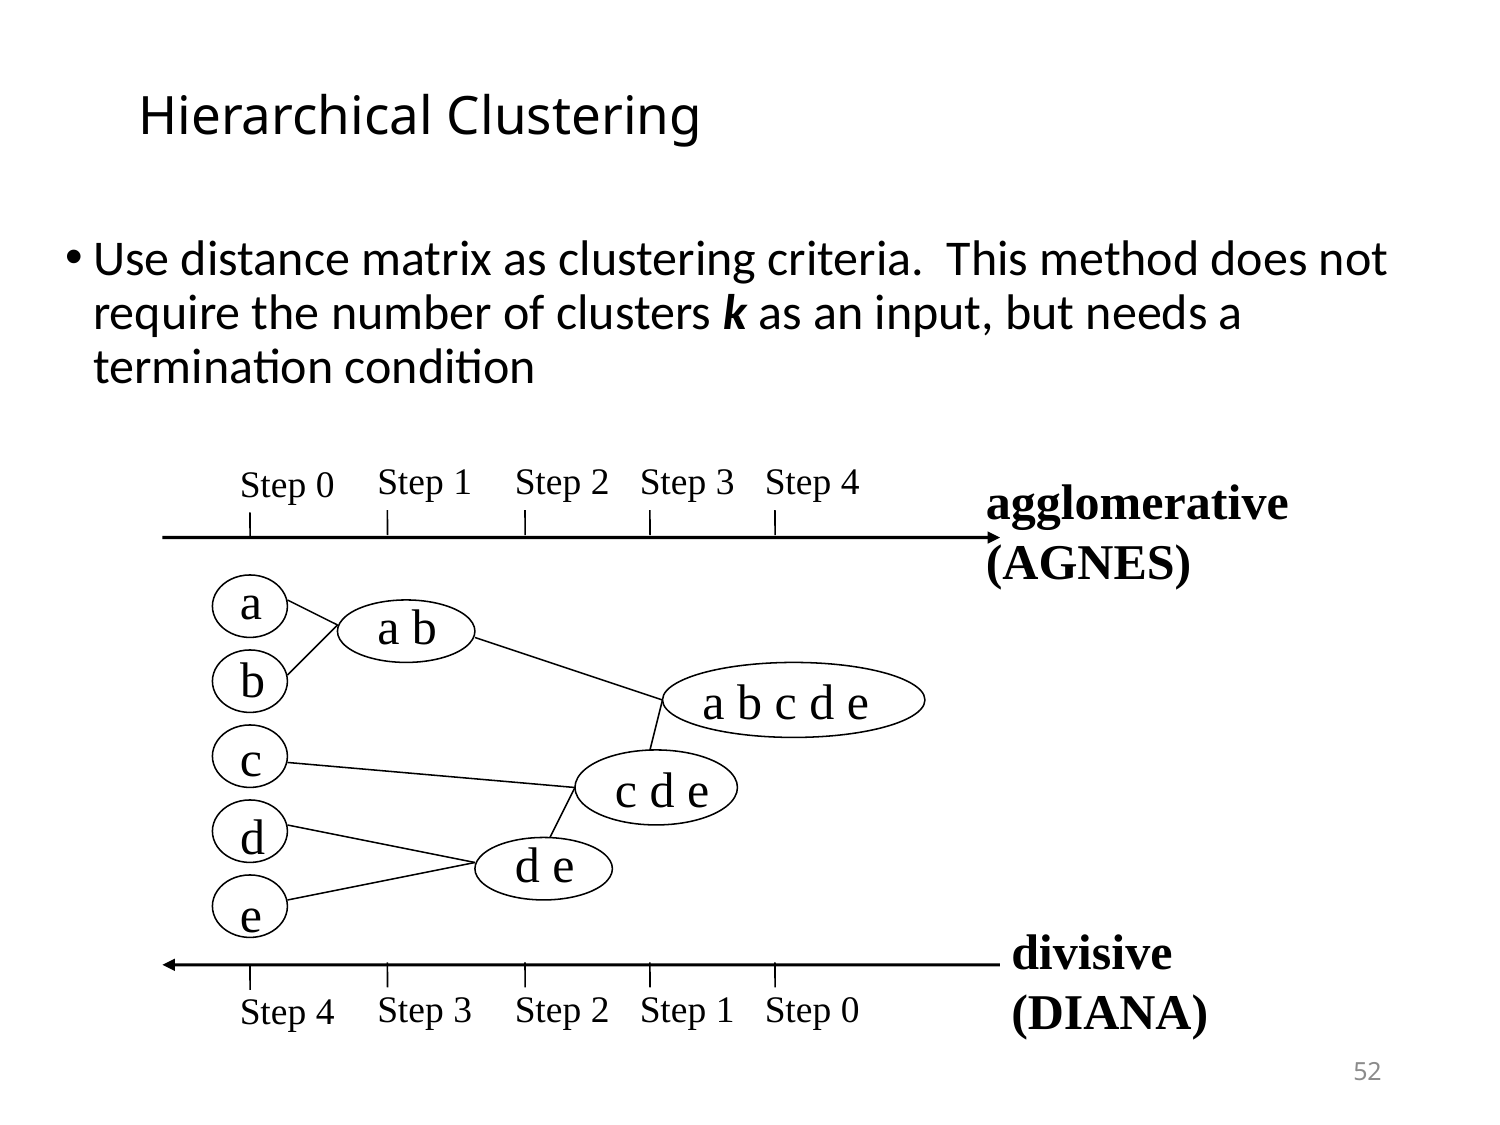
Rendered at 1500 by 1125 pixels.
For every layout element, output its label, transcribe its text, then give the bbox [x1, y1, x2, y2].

slide_number 52 [1059, 1042, 1397, 1103]
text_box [162, 449, 1304, 1048]
list Use distance matrix as clustering criteria. This method does not require the number of clusters k as an input, but needs a termination condition [50, 224, 1413, 425]
title Hierarchical Clustering [123, 80, 1321, 154]
